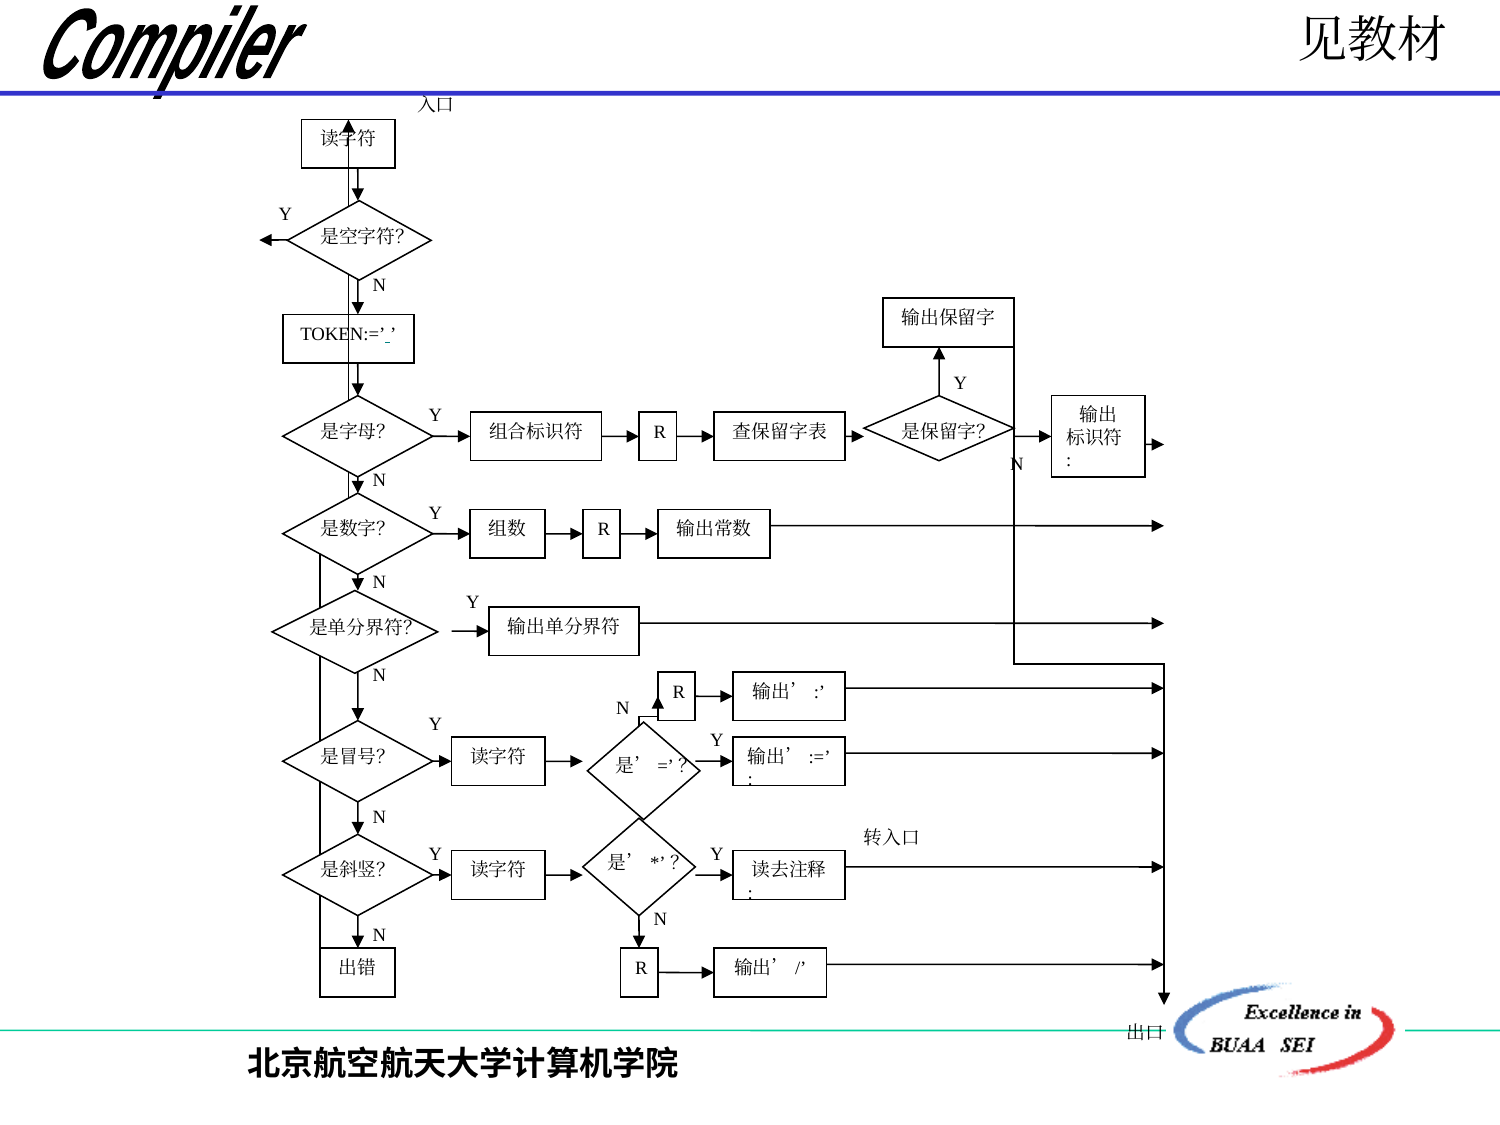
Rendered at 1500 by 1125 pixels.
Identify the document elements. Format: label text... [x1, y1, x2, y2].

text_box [241, 77, 1199, 1070]
picture [1166, 972, 1405, 1090]
text_box 见教材 [1282, 0, 1463, 75]
